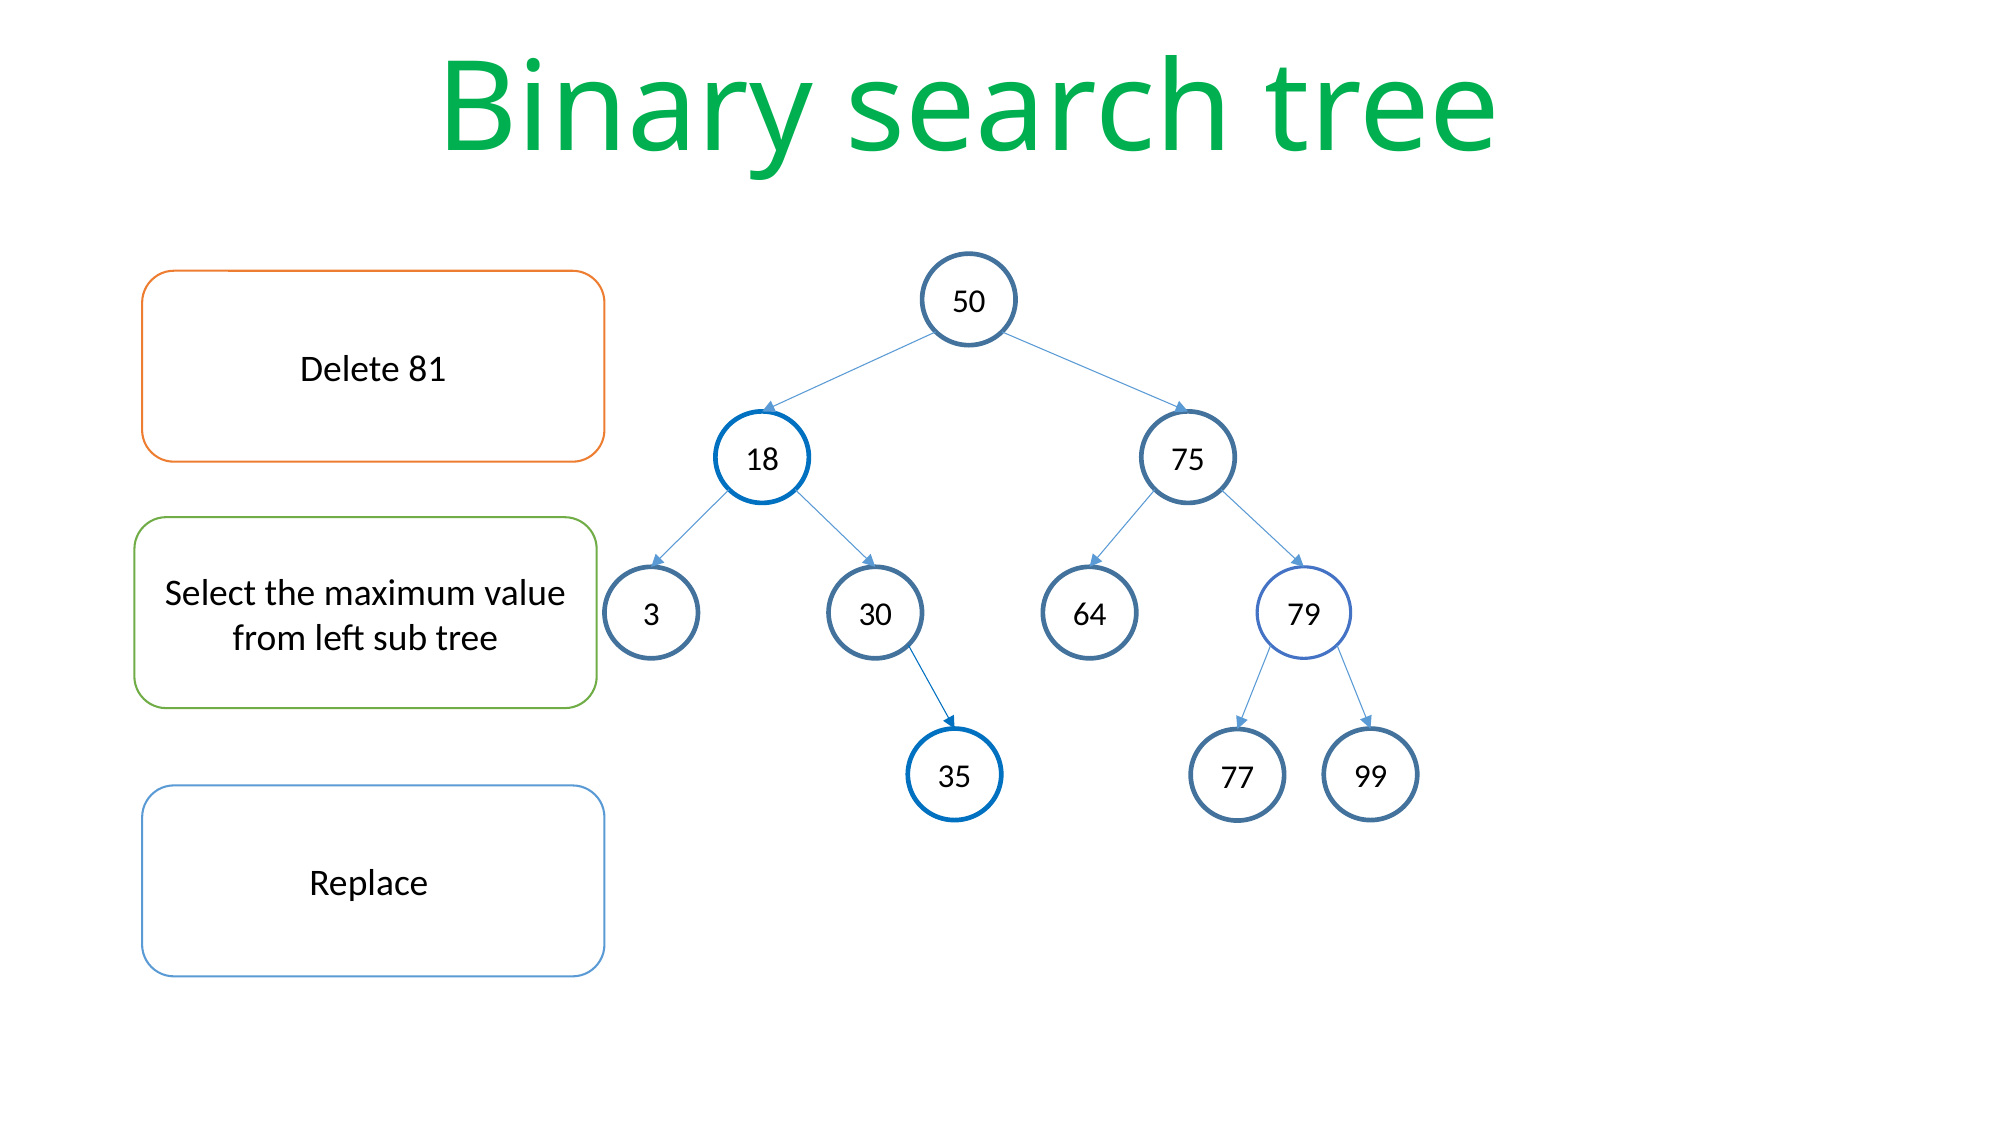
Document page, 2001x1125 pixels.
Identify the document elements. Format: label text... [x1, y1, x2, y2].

text_box 75 [1140, 410, 1236, 504]
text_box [1237, 645, 1271, 730]
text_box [1221, 489, 1304, 567]
text_box 18 [714, 410, 810, 504]
text_box 30 [827, 565, 924, 660]
text_box 77 [1189, 728, 1286, 822]
text_box Select the maximum value from left sub tree [133, 516, 598, 710]
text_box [1001, 331, 1188, 412]
text_box Delete 81 [141, 269, 606, 463]
text_box 99 [1322, 727, 1419, 822]
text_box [651, 489, 730, 567]
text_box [1336, 644, 1371, 729]
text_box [908, 644, 955, 729]
text_box 79 [1256, 565, 1352, 660]
text_box 64 [1041, 565, 1138, 660]
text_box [762, 331, 936, 412]
title Binary search tree [218, 26, 1719, 186]
text_box 3 [603, 565, 700, 660]
subtitle [21, 208, 1982, 1109]
text_box Replace [141, 784, 606, 978]
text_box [1089, 489, 1155, 567]
text_box 35 [906, 727, 1003, 822]
text_box 50 [921, 252, 1017, 347]
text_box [795, 489, 876, 567]
